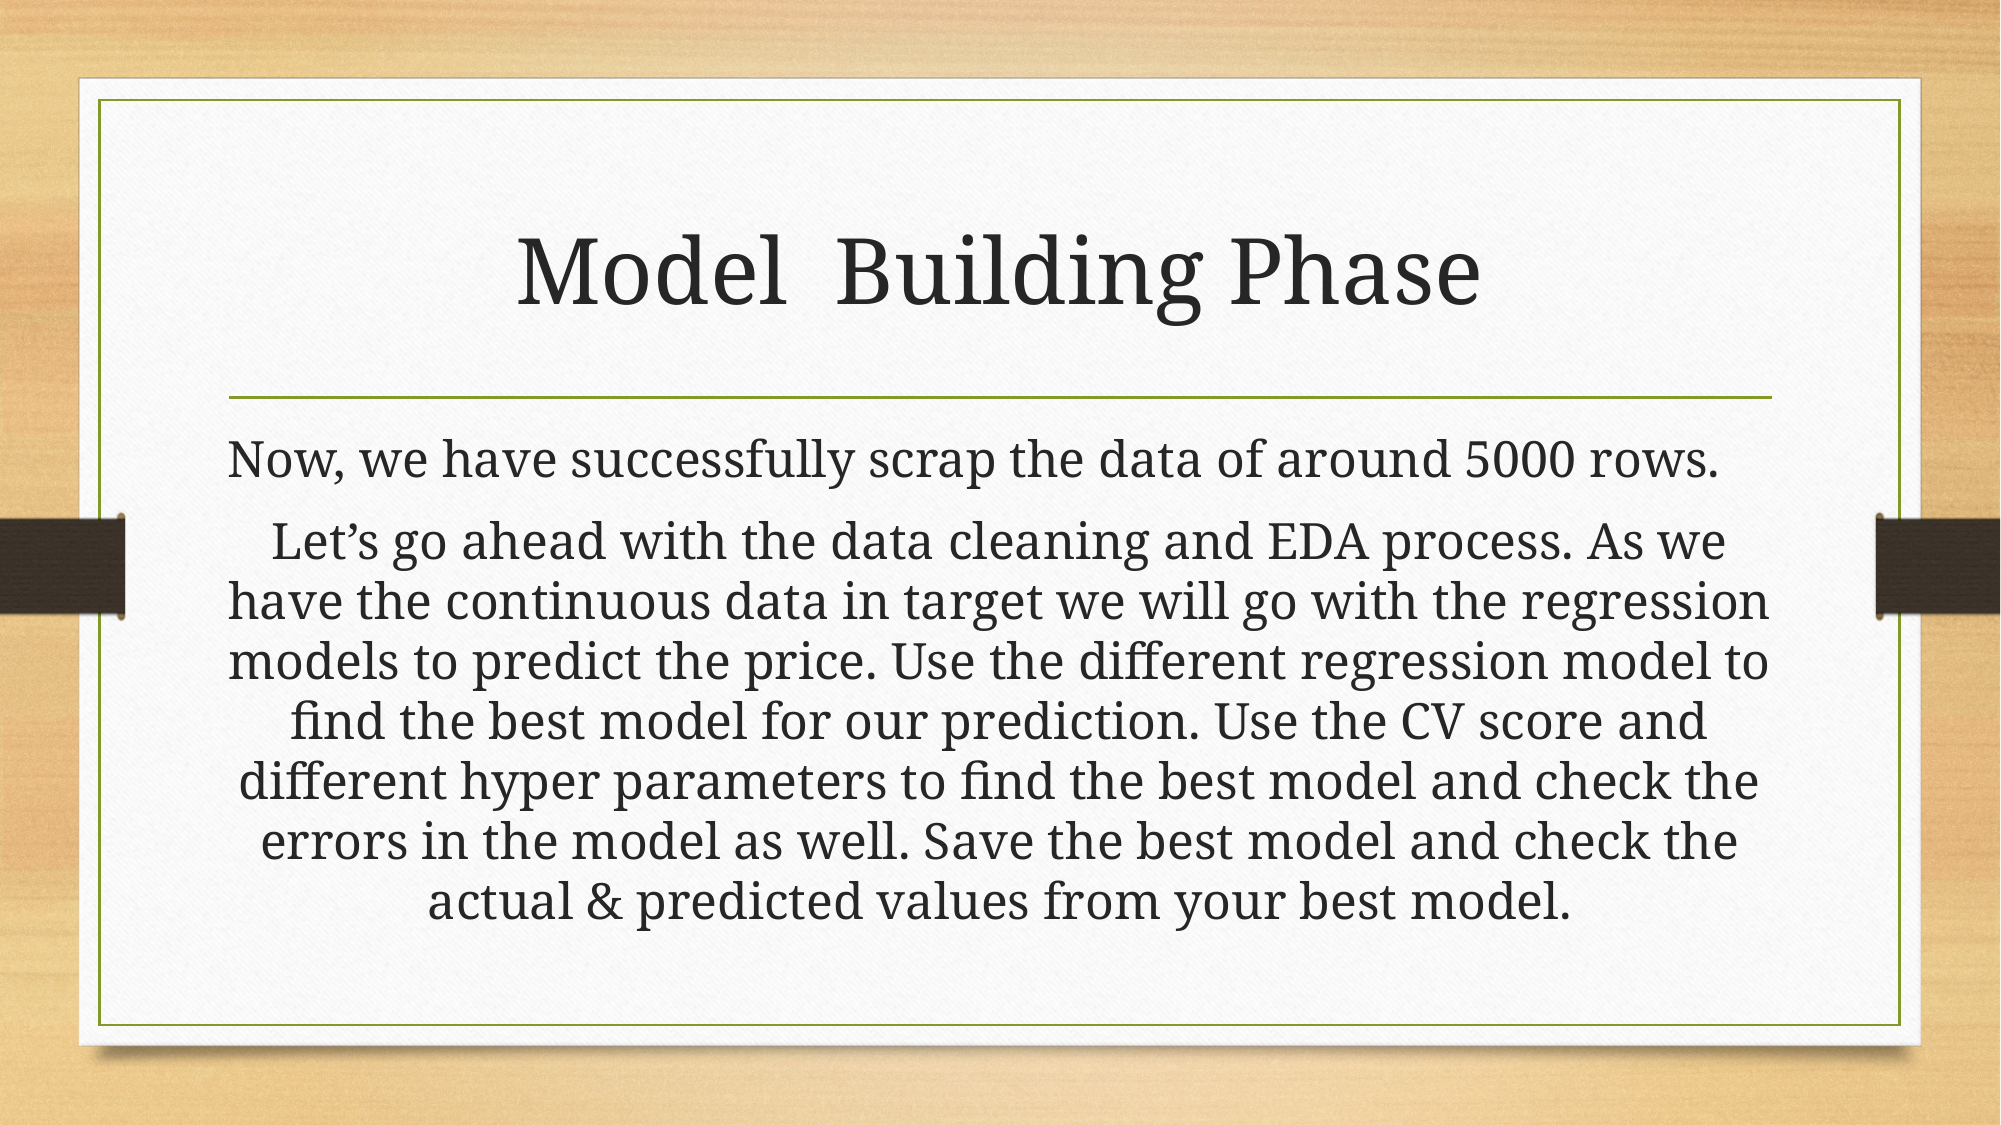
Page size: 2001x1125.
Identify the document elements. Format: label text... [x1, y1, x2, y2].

picture [0, 0, 2001, 1125]
list Now, we have successfully scrap the data of around 5000 rows. Let’s go ahead with the data cleaning and EDA process. As we have the continuous data in target we will go with the regression models to predict the price. Use the different regression model to find the best model for our prediction. Use the CV score and different hyper parameters to find the best model and check the errors in the model as well. Save the best model and check the actual & predicted values from your best model. [212, 419, 1788, 964]
title Model Building Phase [212, 161, 1788, 375]
